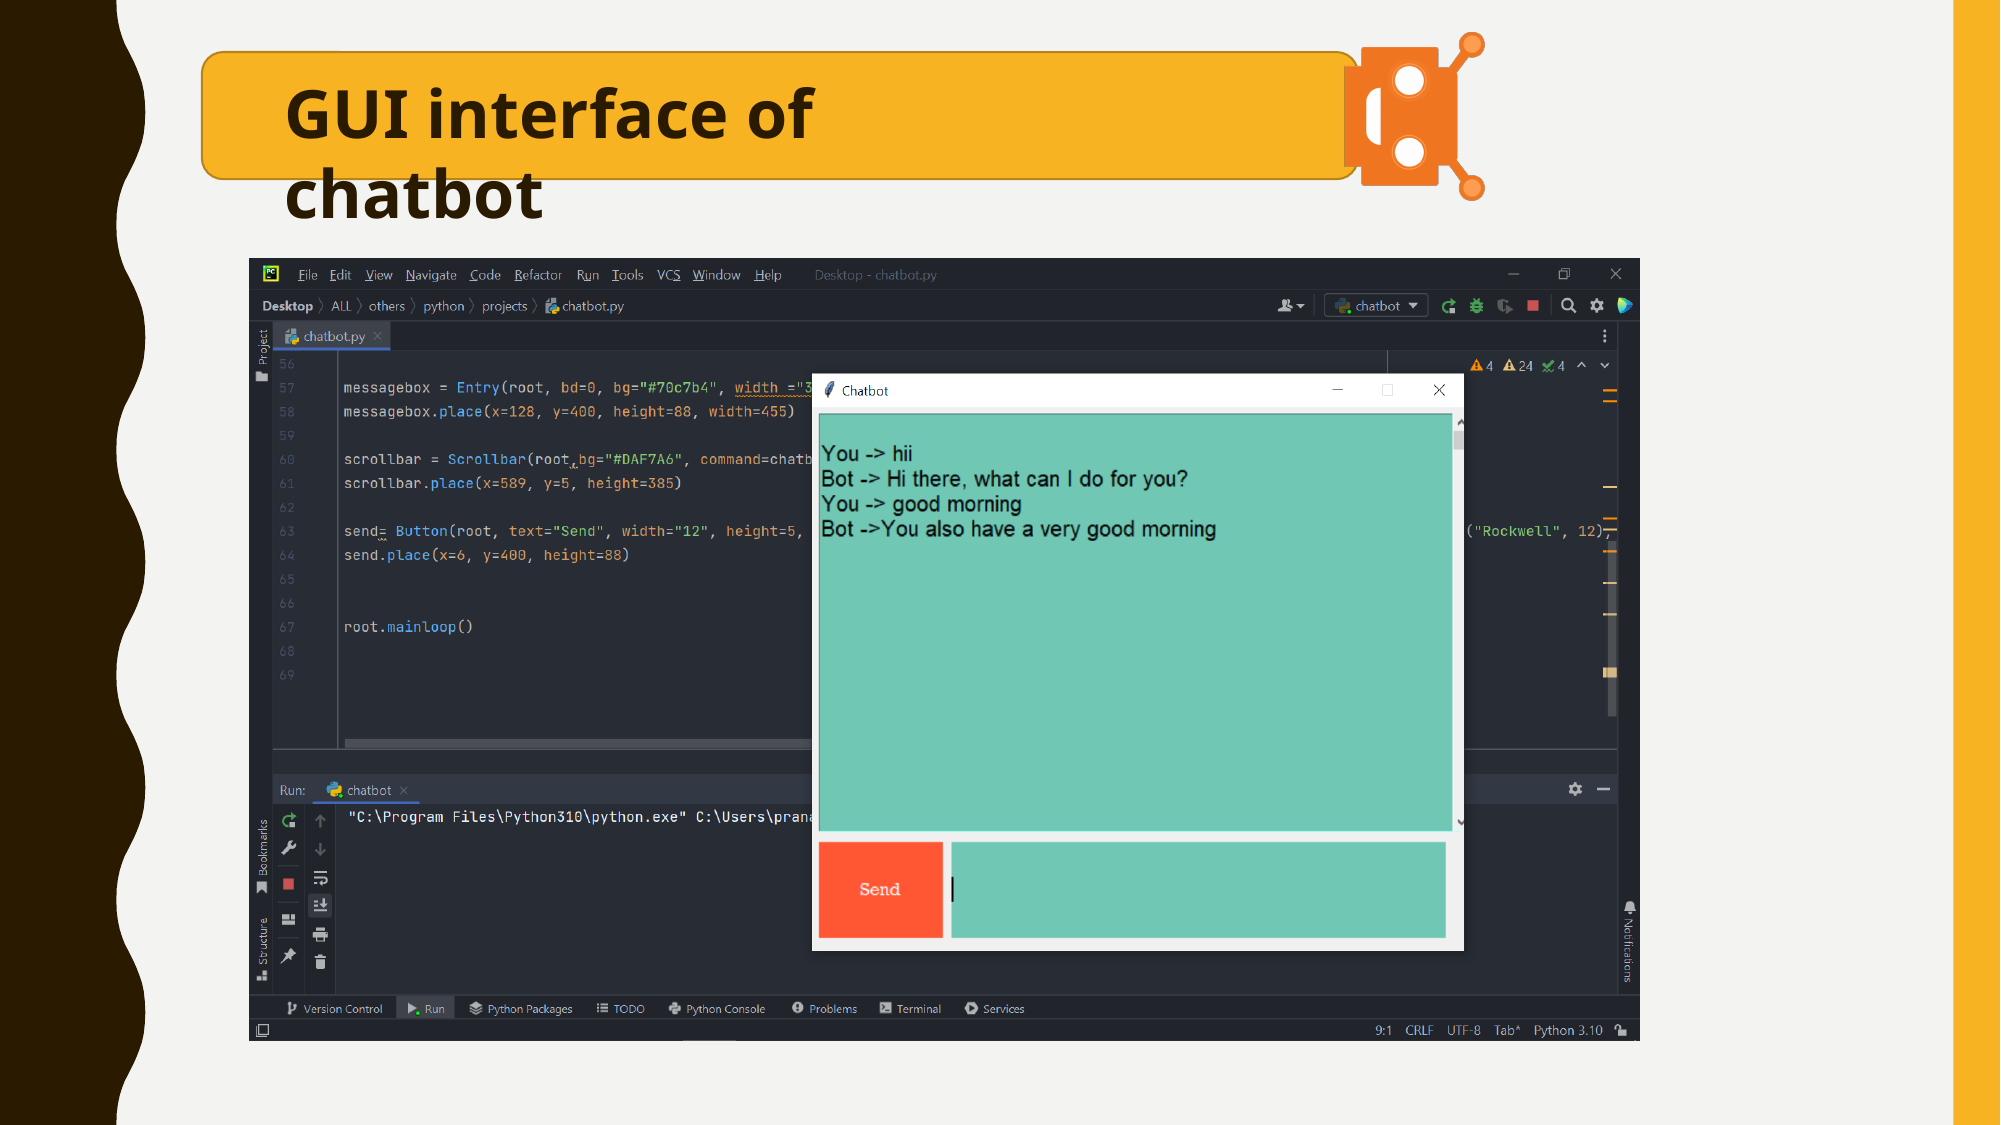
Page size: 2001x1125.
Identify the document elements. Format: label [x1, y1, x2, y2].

text_box [201, 25, 1503, 208]
picture [249, 258, 1640, 1041]
